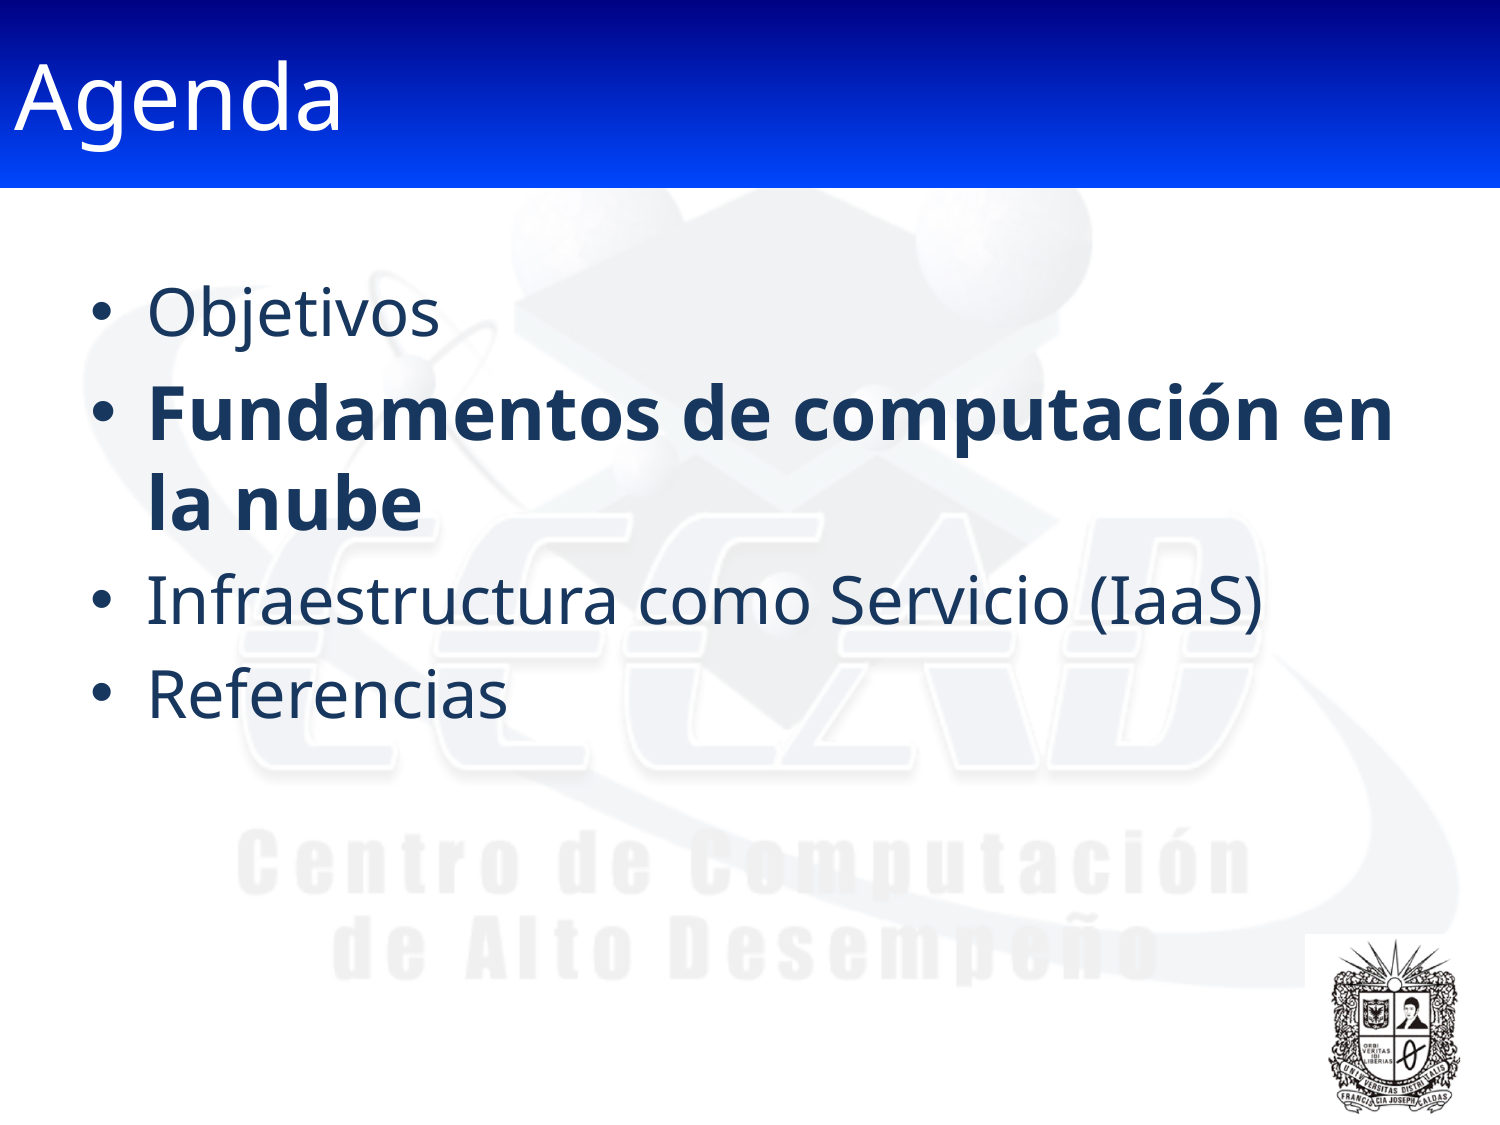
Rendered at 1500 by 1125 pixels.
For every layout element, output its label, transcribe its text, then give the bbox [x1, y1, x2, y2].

title Agenda [0, 0, 1500, 188]
picture [1304, 934, 1484, 1114]
list Objetivos Fundamentos de computación en la nube Infraestructura como Servicio (IaaS) Referencias [75, 262, 1425, 1005]
